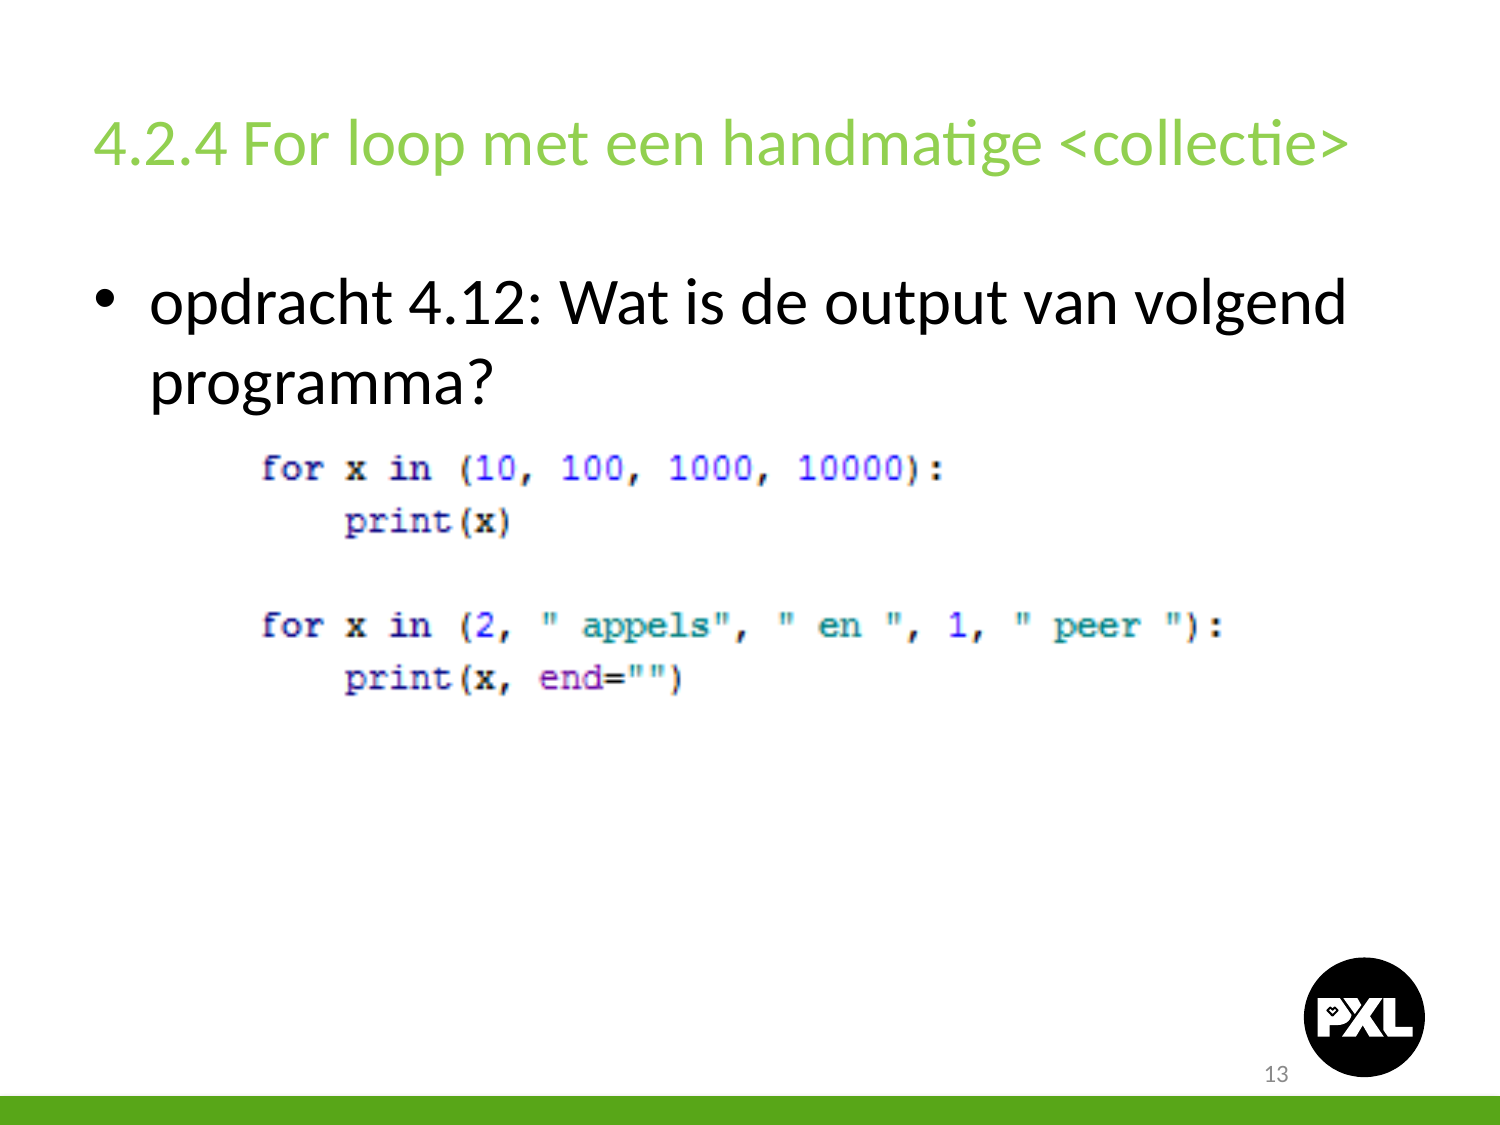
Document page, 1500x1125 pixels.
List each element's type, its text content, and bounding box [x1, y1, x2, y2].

text_box 4.2.4 For loop met een handmatige <collectie> [78, 91, 1425, 249]
picture [248, 441, 1277, 721]
list opdracht 4.12: Wat is de output van volgend programma? [78, 249, 1425, 1005]
slide_number 13 [1074, 1042, 1304, 1103]
